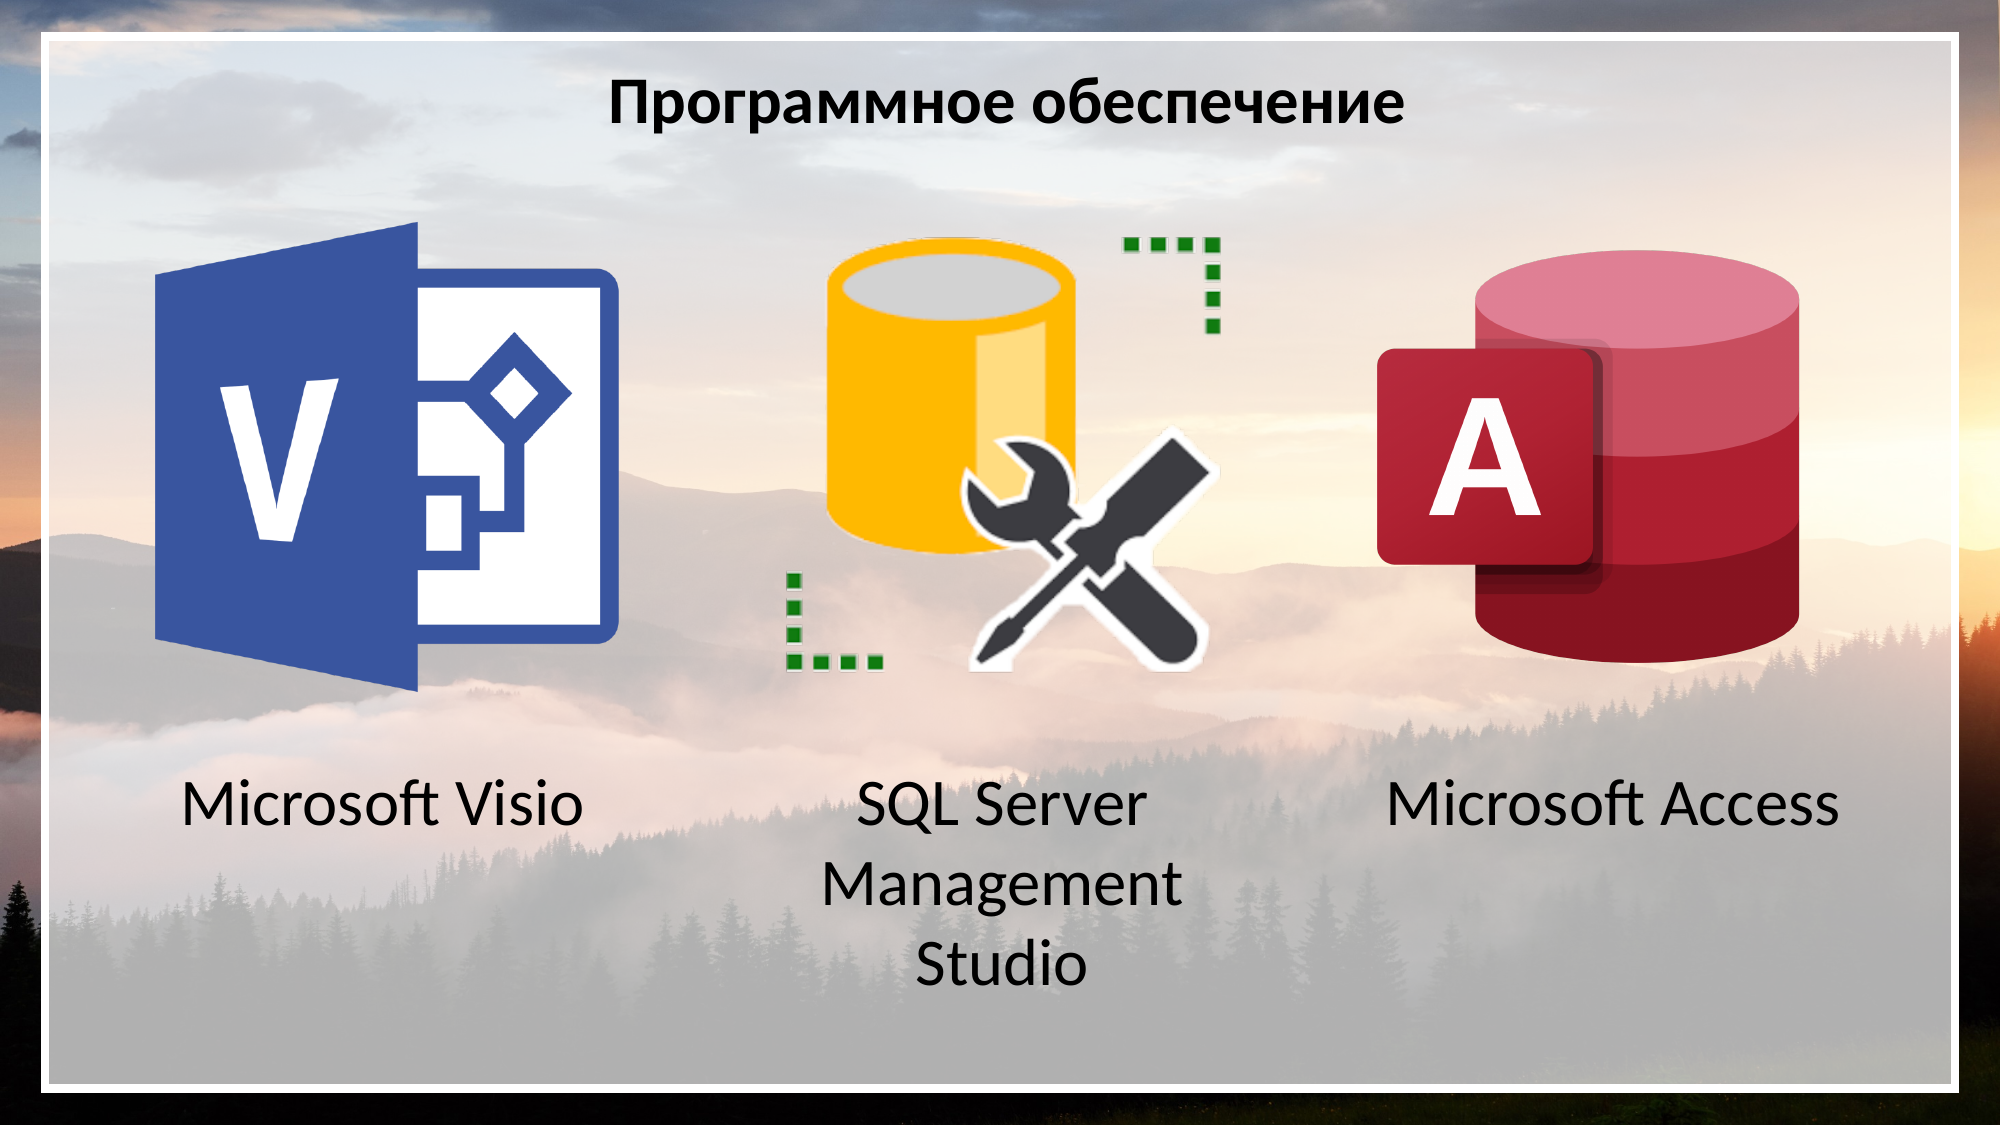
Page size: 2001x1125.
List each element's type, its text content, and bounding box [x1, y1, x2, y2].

text_box Программное обеспечение [594, 49, 1422, 144]
text_box Microsoft Visio [165, 751, 601, 847]
text_box SQL Server Management Studio [749, 751, 1256, 1007]
picture [0, 0, 2000, 1125]
text_box Microsoft Access [1370, 766, 1856, 847]
